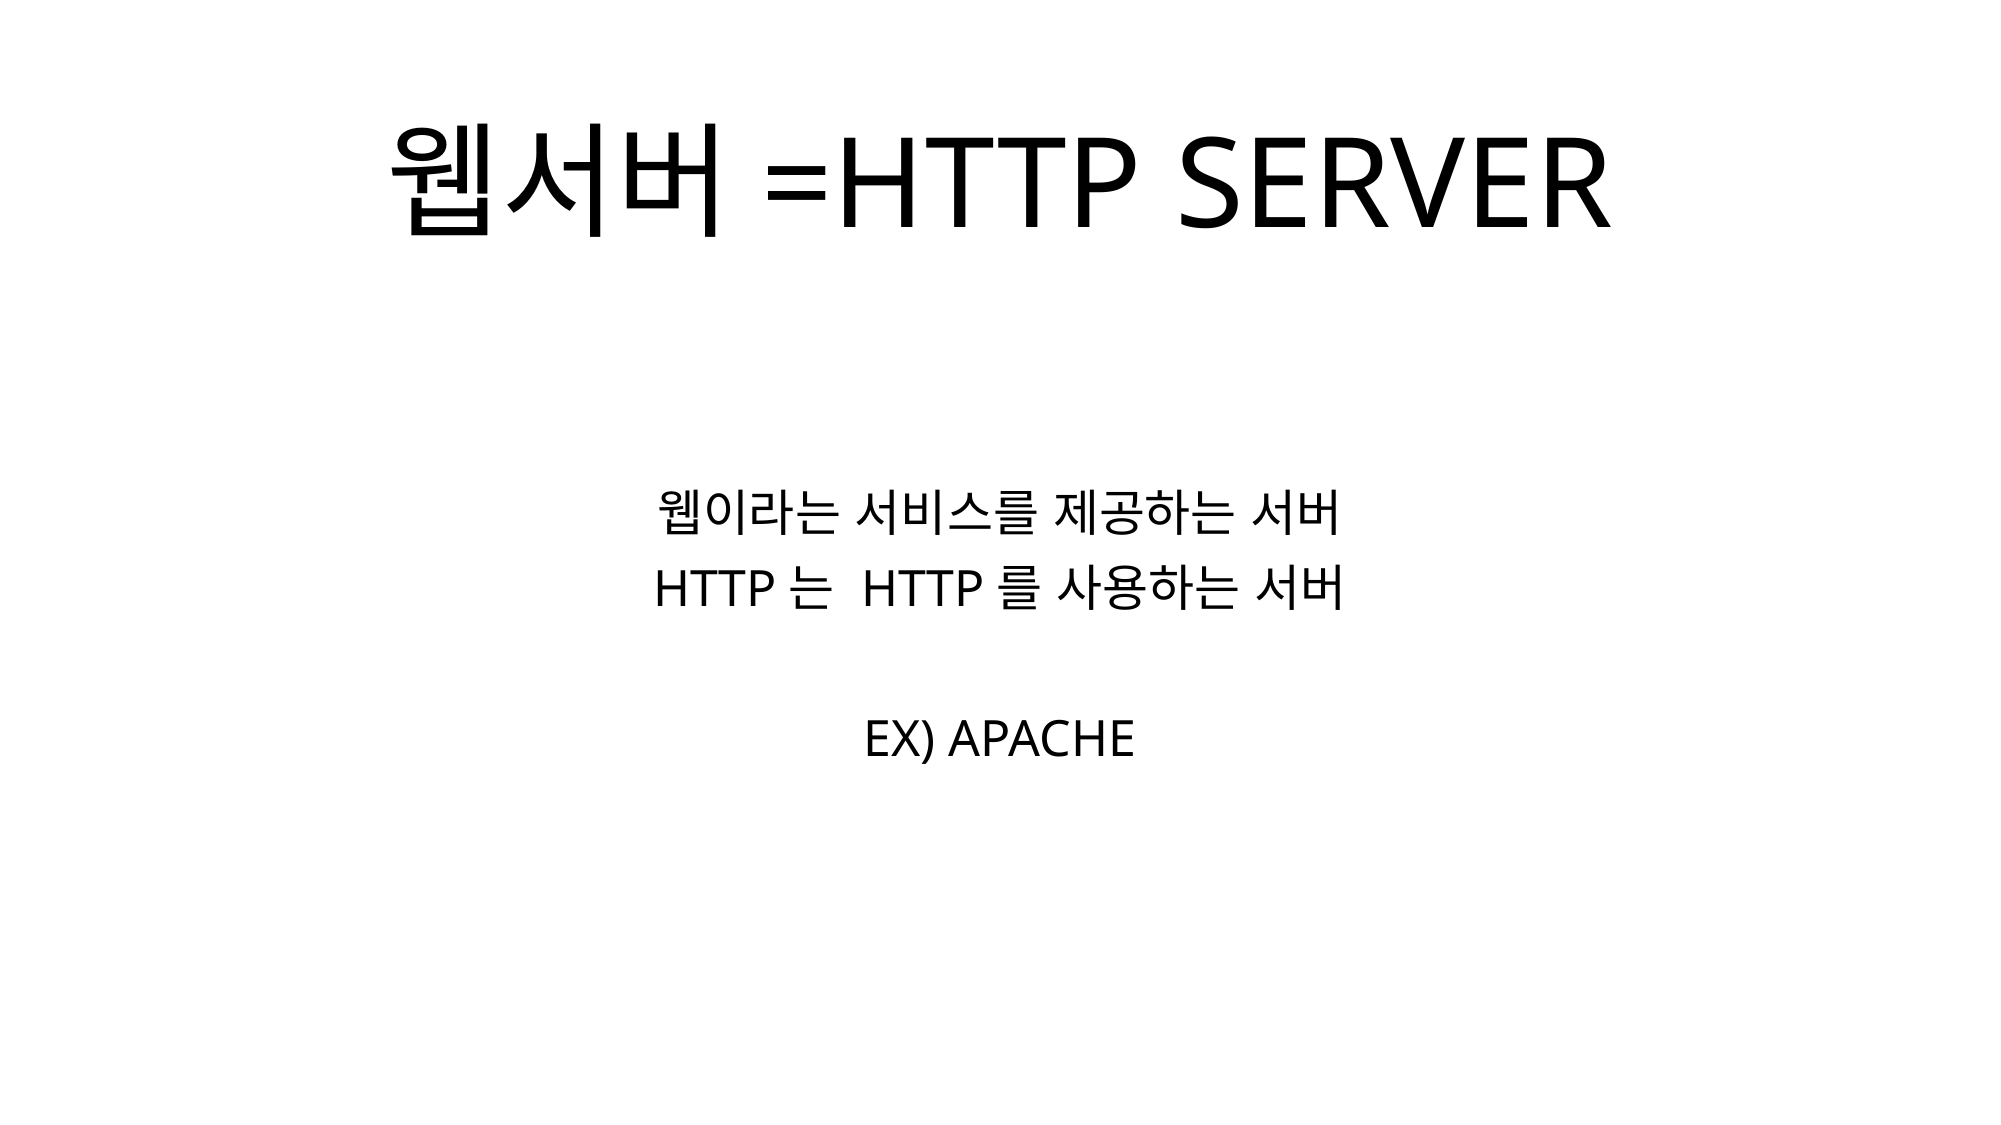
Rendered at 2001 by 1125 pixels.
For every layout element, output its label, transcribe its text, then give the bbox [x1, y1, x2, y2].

title 웹서버=HTTP SERVER [249, 66, 1750, 263]
subtitle 웹이라는 서비스를 제공하는 서버 HTTP는 HTTP를 사용하는 서버 EX) APACHE [249, 480, 1750, 753]
